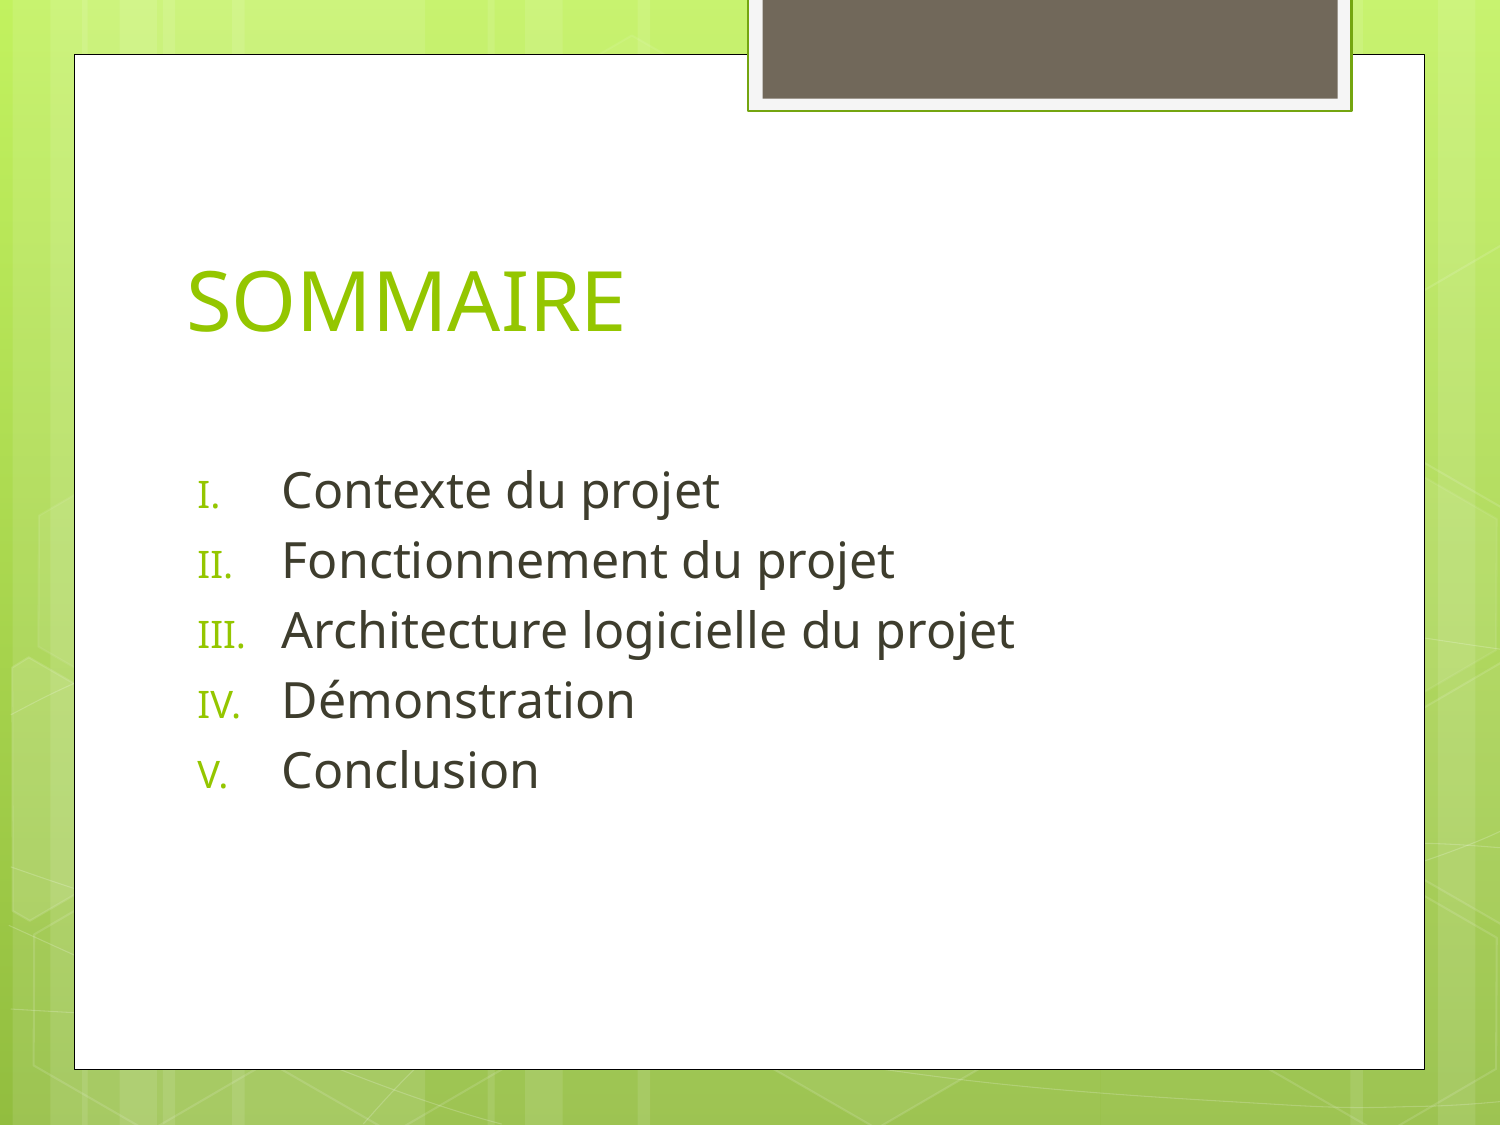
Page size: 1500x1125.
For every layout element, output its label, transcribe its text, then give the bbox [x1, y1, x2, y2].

list Contexte du projet Fonctionnement du projet Architecture logicielle du projet Démonstration Conclusion [171, 381, 1283, 957]
title SOMMAIRE [171, 168, 1324, 357]
